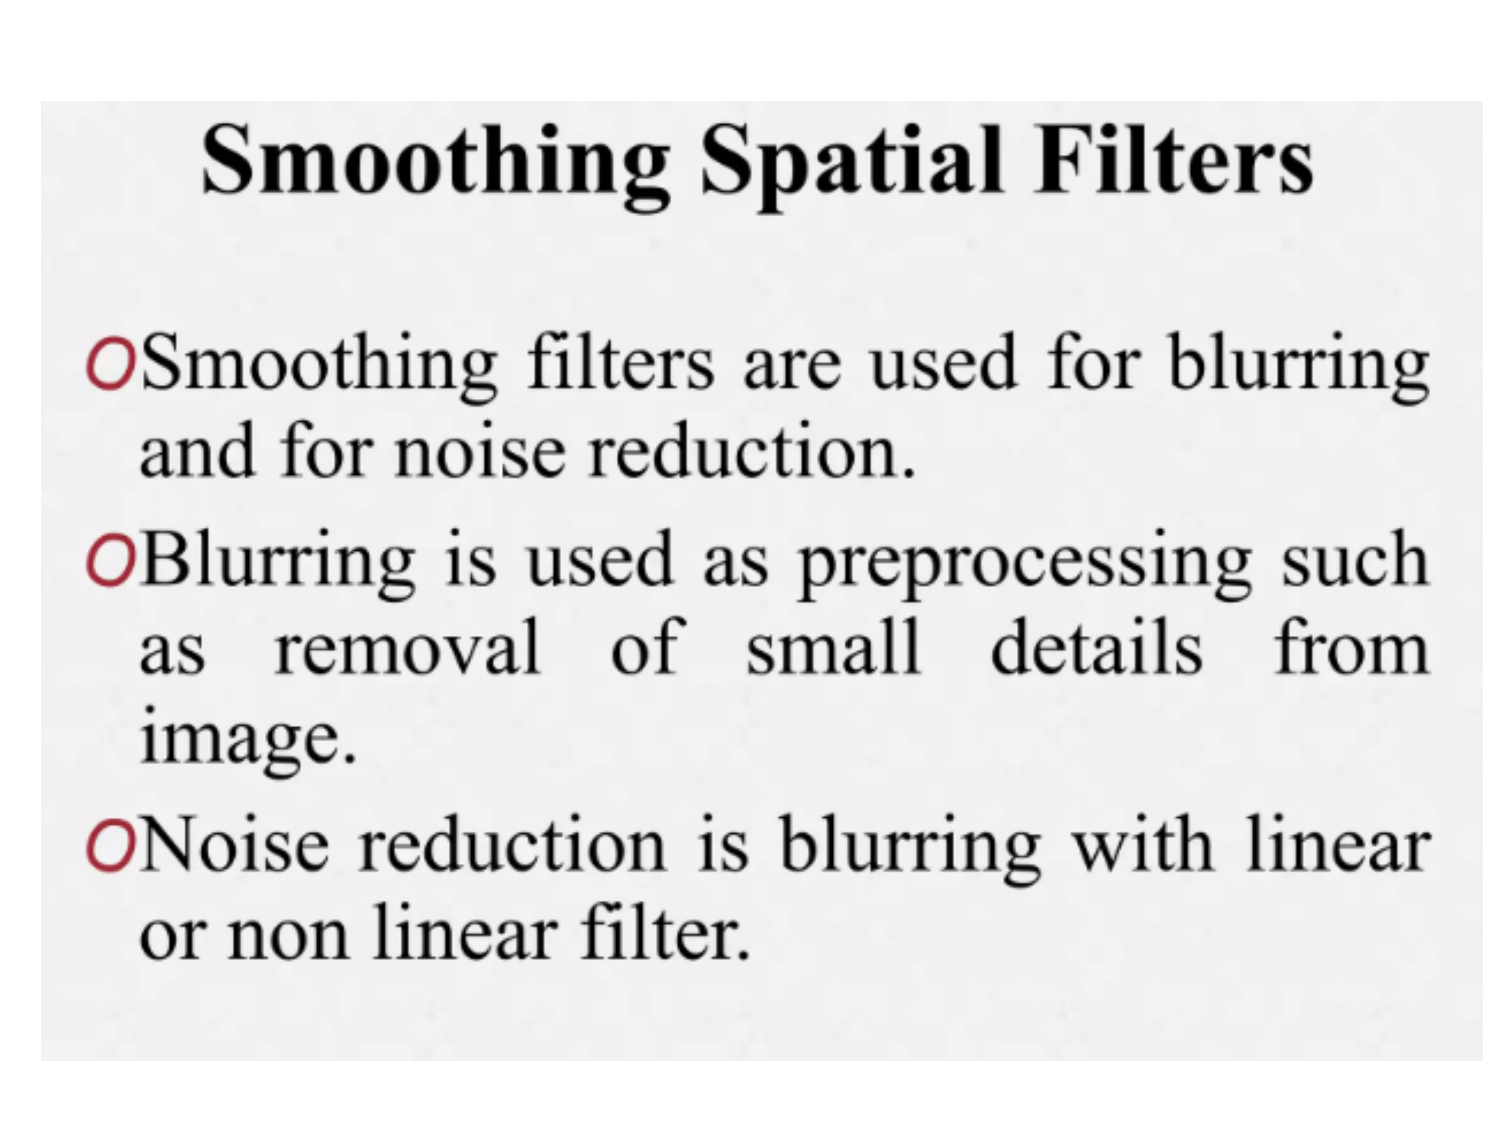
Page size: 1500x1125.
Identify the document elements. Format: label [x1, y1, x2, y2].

picture [41, 101, 1483, 1061]
